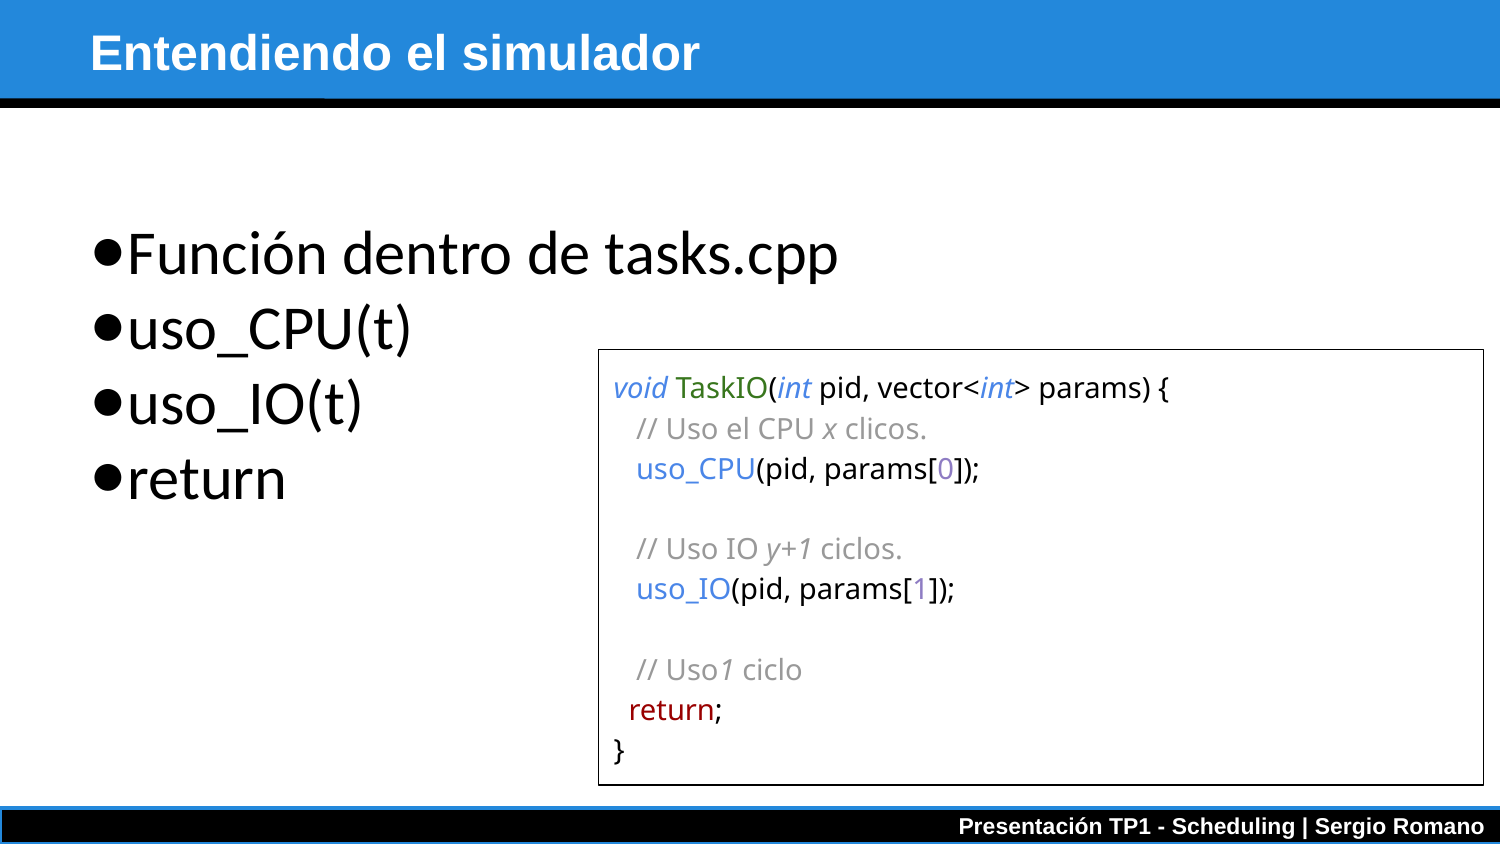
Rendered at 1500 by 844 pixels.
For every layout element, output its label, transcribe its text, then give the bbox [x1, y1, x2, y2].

text_box Entendiendo el simulador [75, 18, 1425, 96]
text_box Función dentro de tasks.cpp uso_CPU(t) uso_IO(t) return [75, 196, 1425, 808]
text_box void TaskIO(int pid, vector<int> params) { // Uso el CPU x clicos. uso_CPU(pid, params[0]); // Uso IO y+1 ciclos. uso_IO(pid, params[1]); // Uso1 ciclo return; } [598, 349, 1484, 785]
